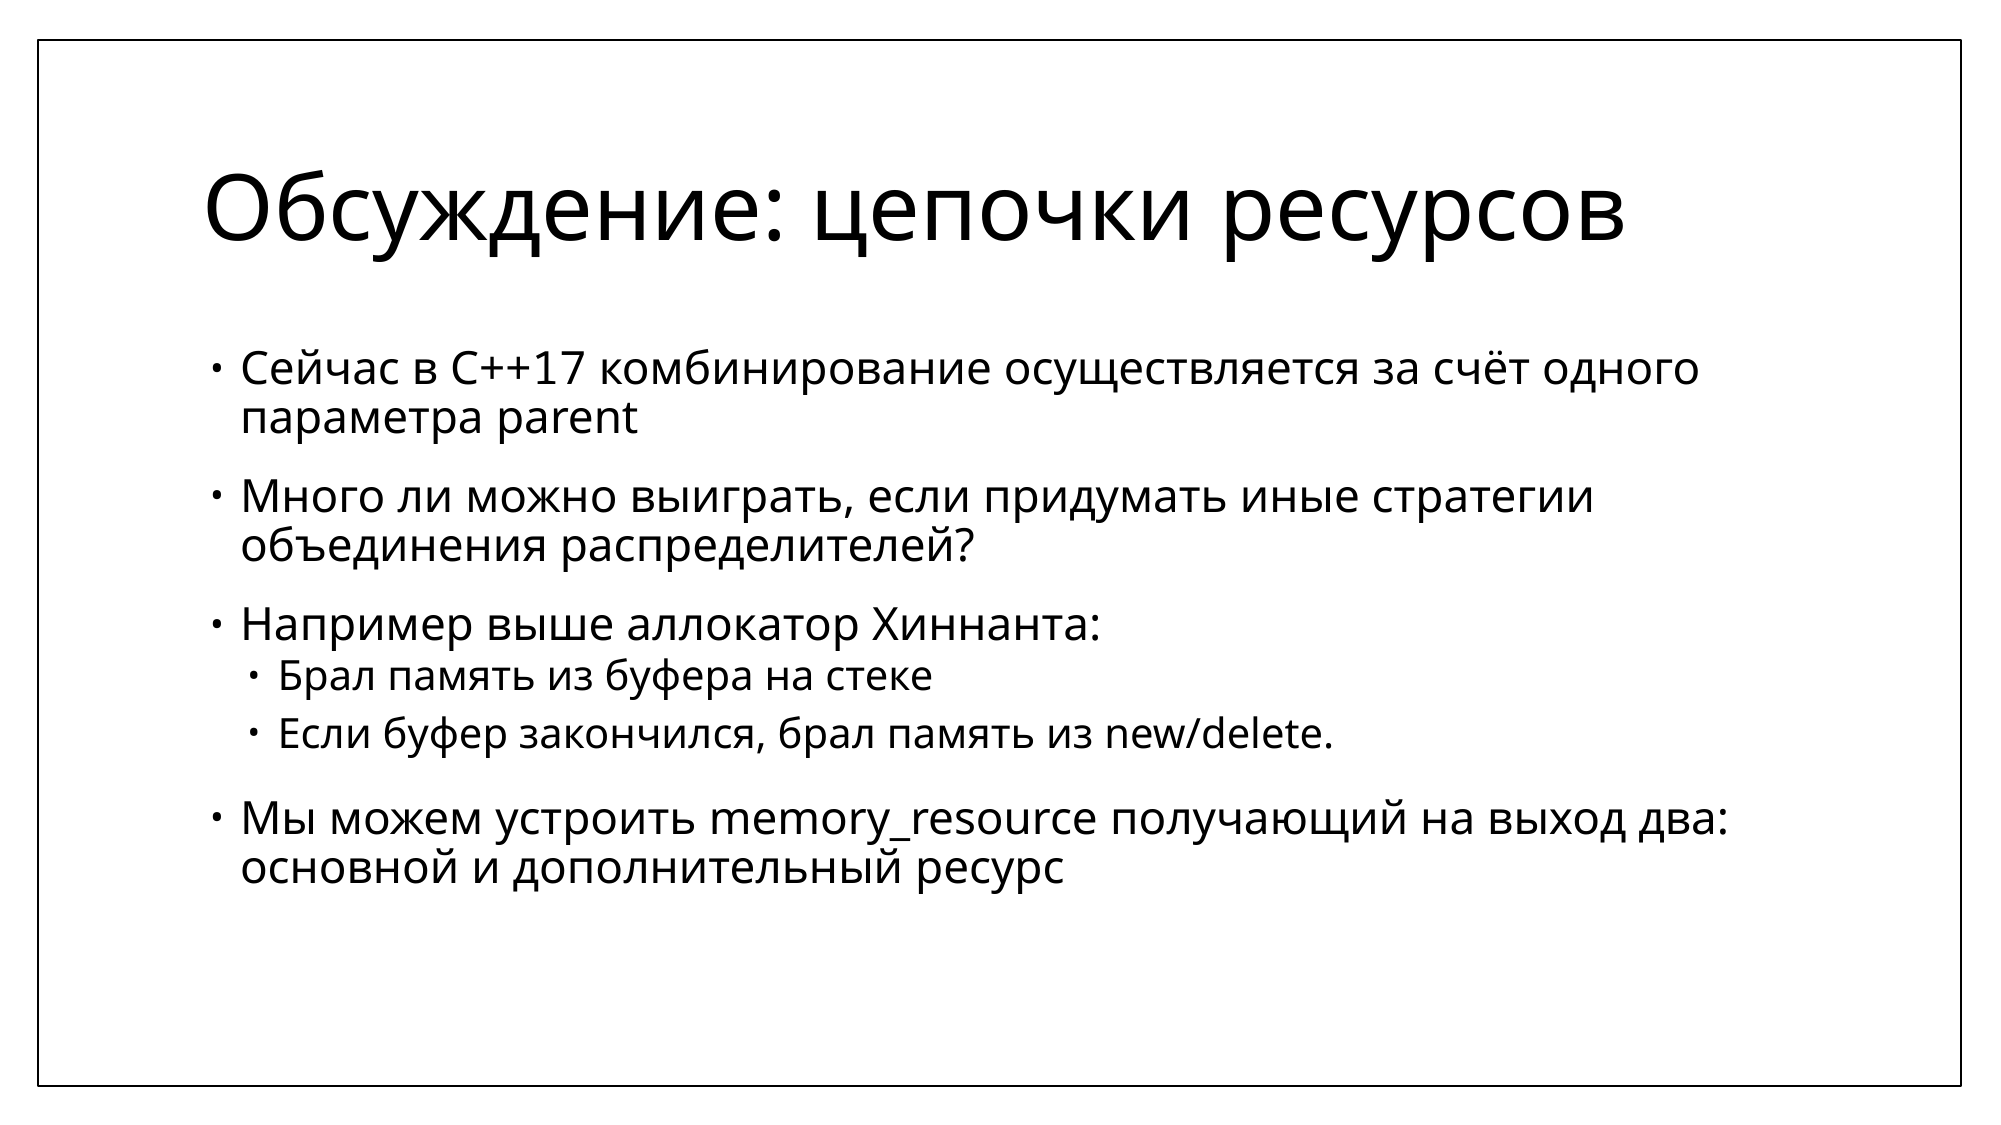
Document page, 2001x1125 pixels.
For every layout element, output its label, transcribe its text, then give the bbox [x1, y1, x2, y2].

list Сейчас в C++17 комбинирование осуществляется за счёт одного параметра parent Много ли можно выиграть, если придумать иные стратегии объединения распределителей? Например выше аллокатор Хиннанта: Брал память из буфера на стеке Если буфер закончился, брал память из new/delete. Мы можем устроить memory_resource получающий на выход два: основной и дополнительный ресурс [187, 337, 1808, 1000]
title Обсуждение: цепочки ресурсов [187, 99, 1808, 323]
